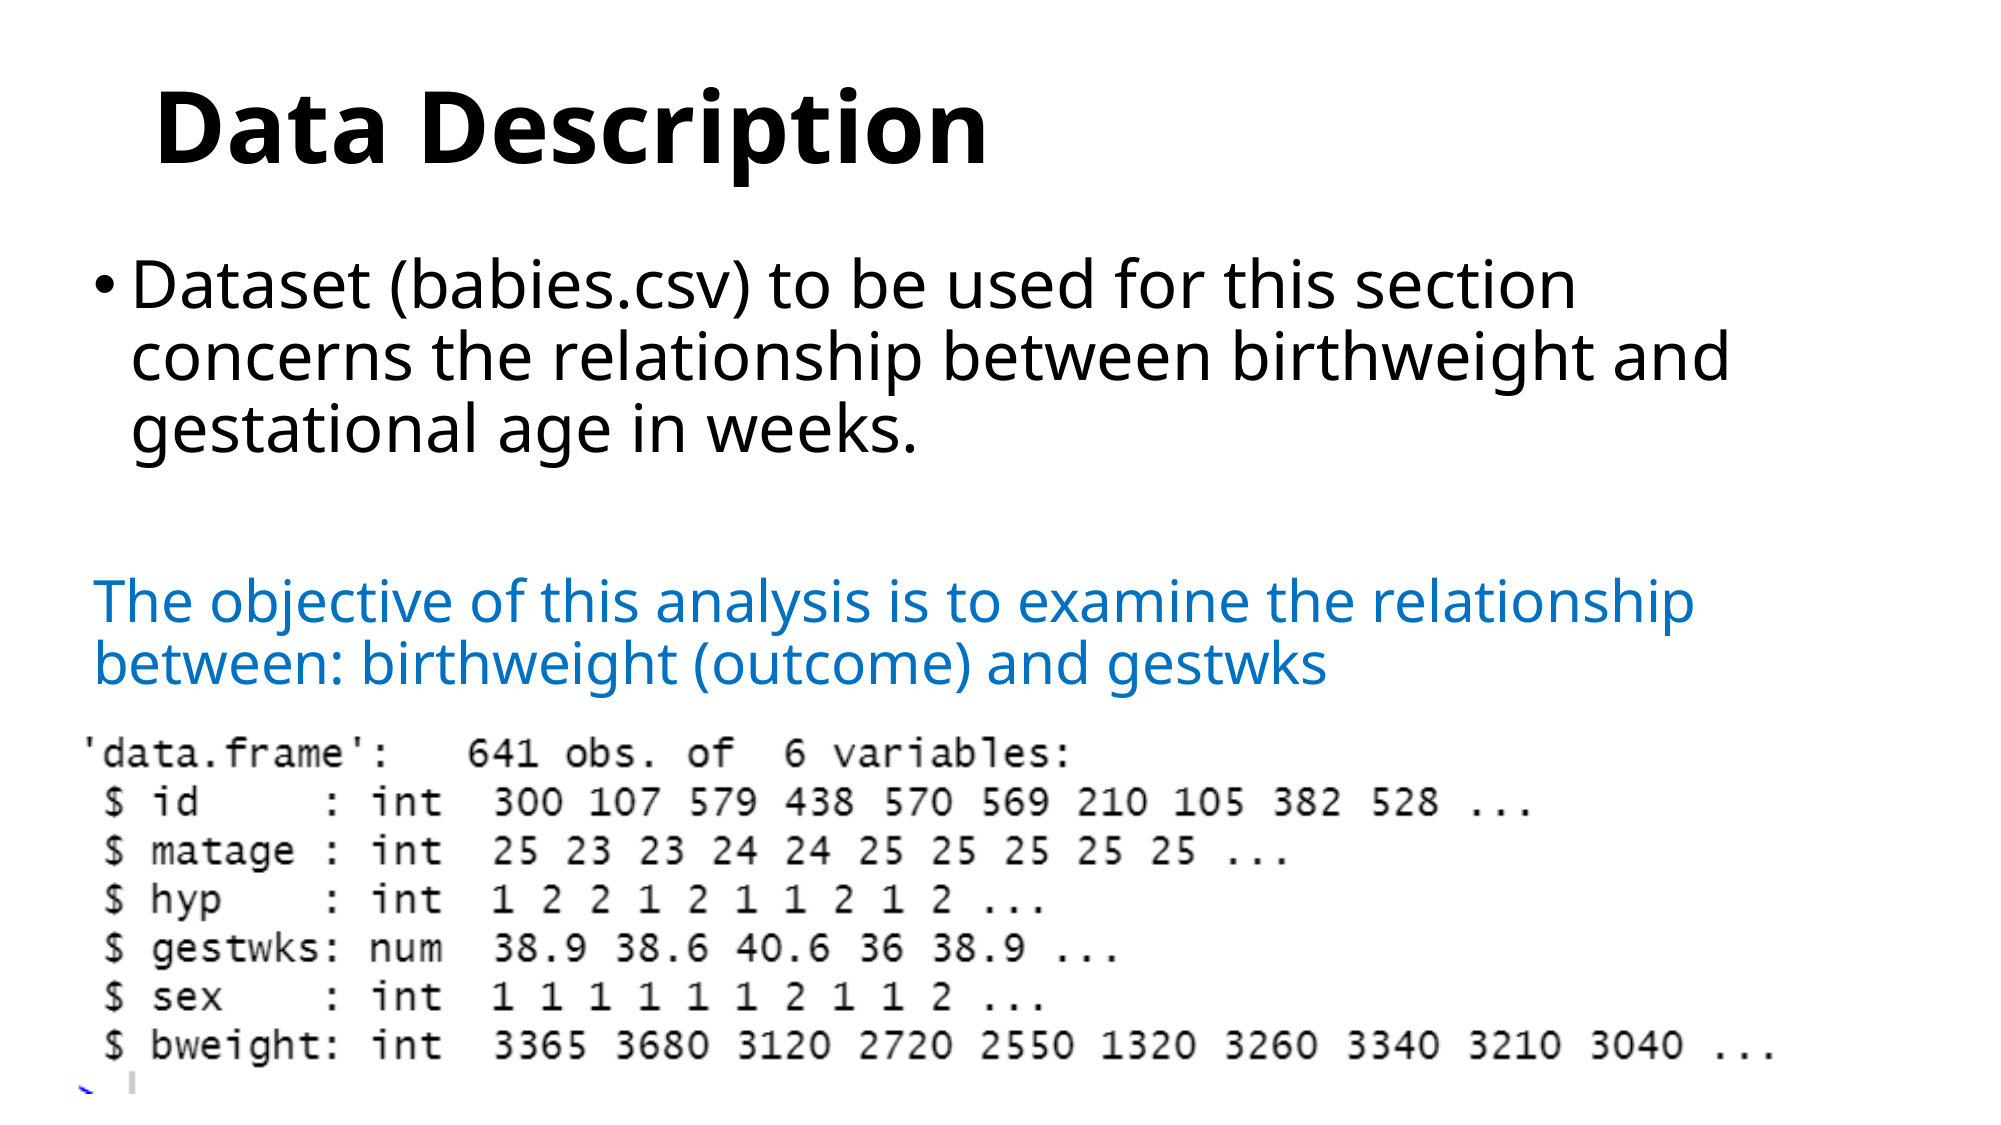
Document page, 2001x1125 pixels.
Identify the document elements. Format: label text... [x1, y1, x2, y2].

picture [75, 725, 1922, 1094]
title Data Description [137, 31, 1863, 230]
list Dataset (babies.csv) to be used for this section concerns the relationship between birthweight and gestational age in weeks. The objective of this analysis is to examine the relationship between: birthweight (outcome) and gestwks [78, 243, 1863, 725]
